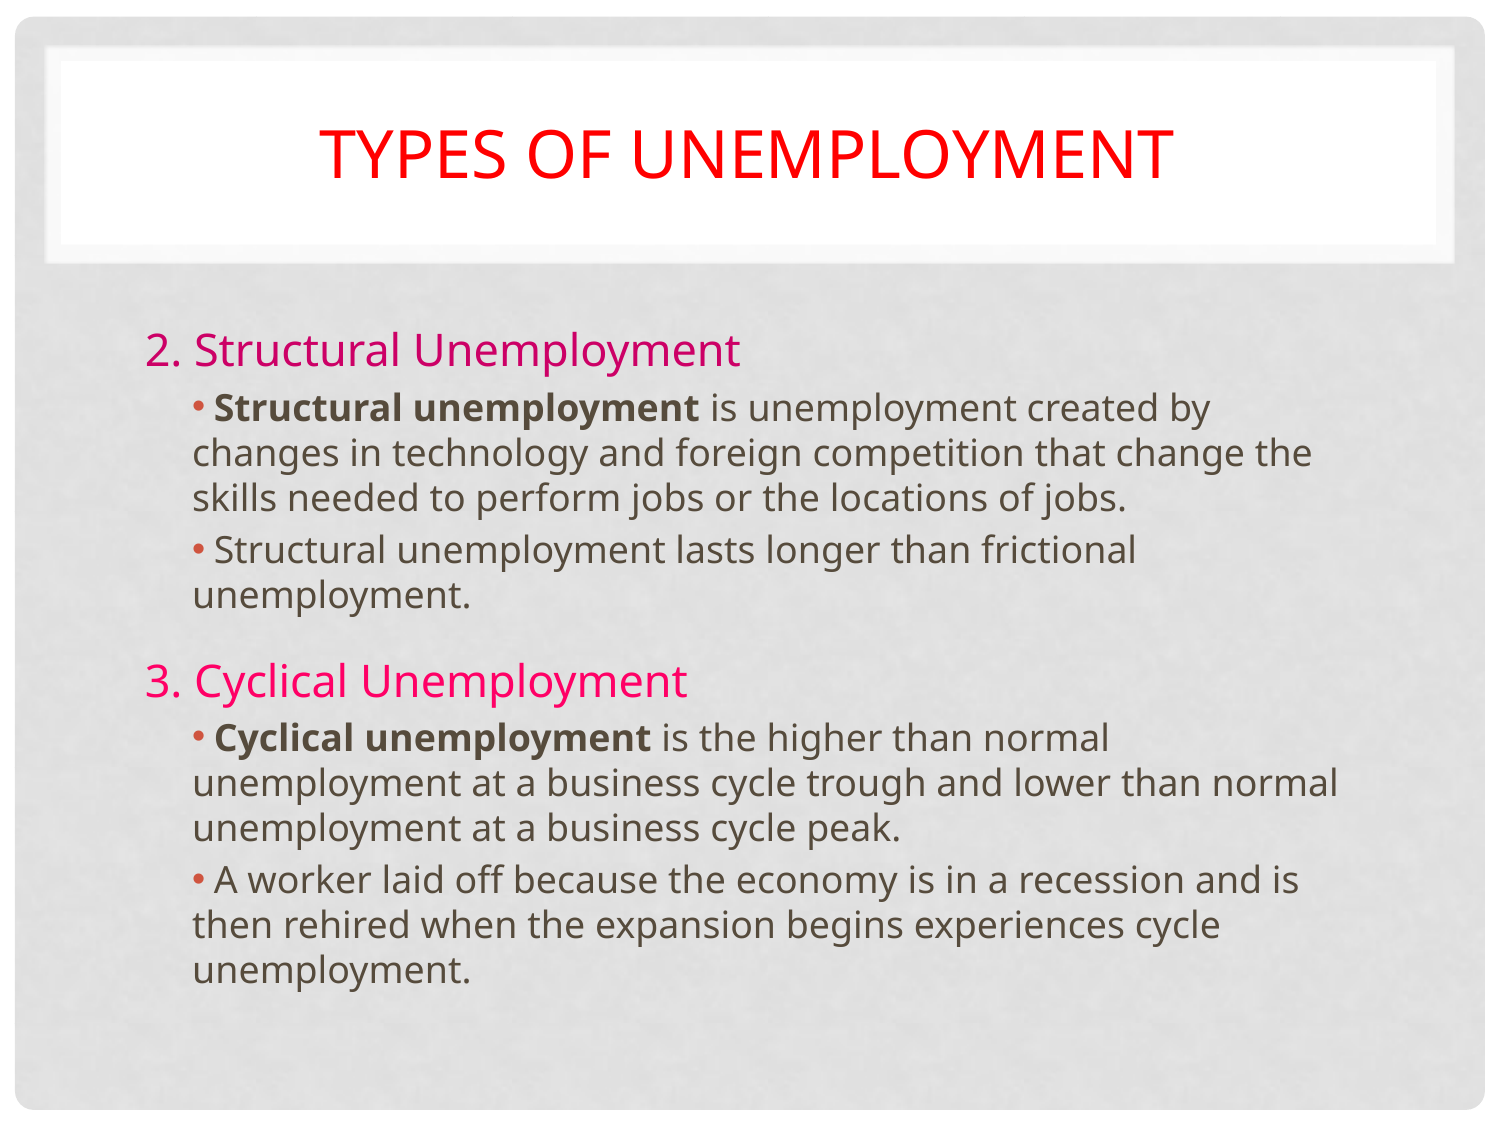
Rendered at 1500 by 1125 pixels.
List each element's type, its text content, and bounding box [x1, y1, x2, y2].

list 2. Structural Unemployment Structural unemployment is unemployment created by changes in technology and foreign competition that change the skills needed to perform jobs or the locations of jobs. Structural unemployment lasts longer than frictional unemployment. 3. Cyclical Unemployment Cyclical unemployment is the higher than normal unemployment at a business cycle trough and lower than normal unemployment at a business cycle peak. A worker laid off because the economy is in a recession and is then rehired when the expansion begins experiences cycle unemployment. [75, 287, 1375, 1005]
title Types of Unemployment [69, 66, 1425, 238]
